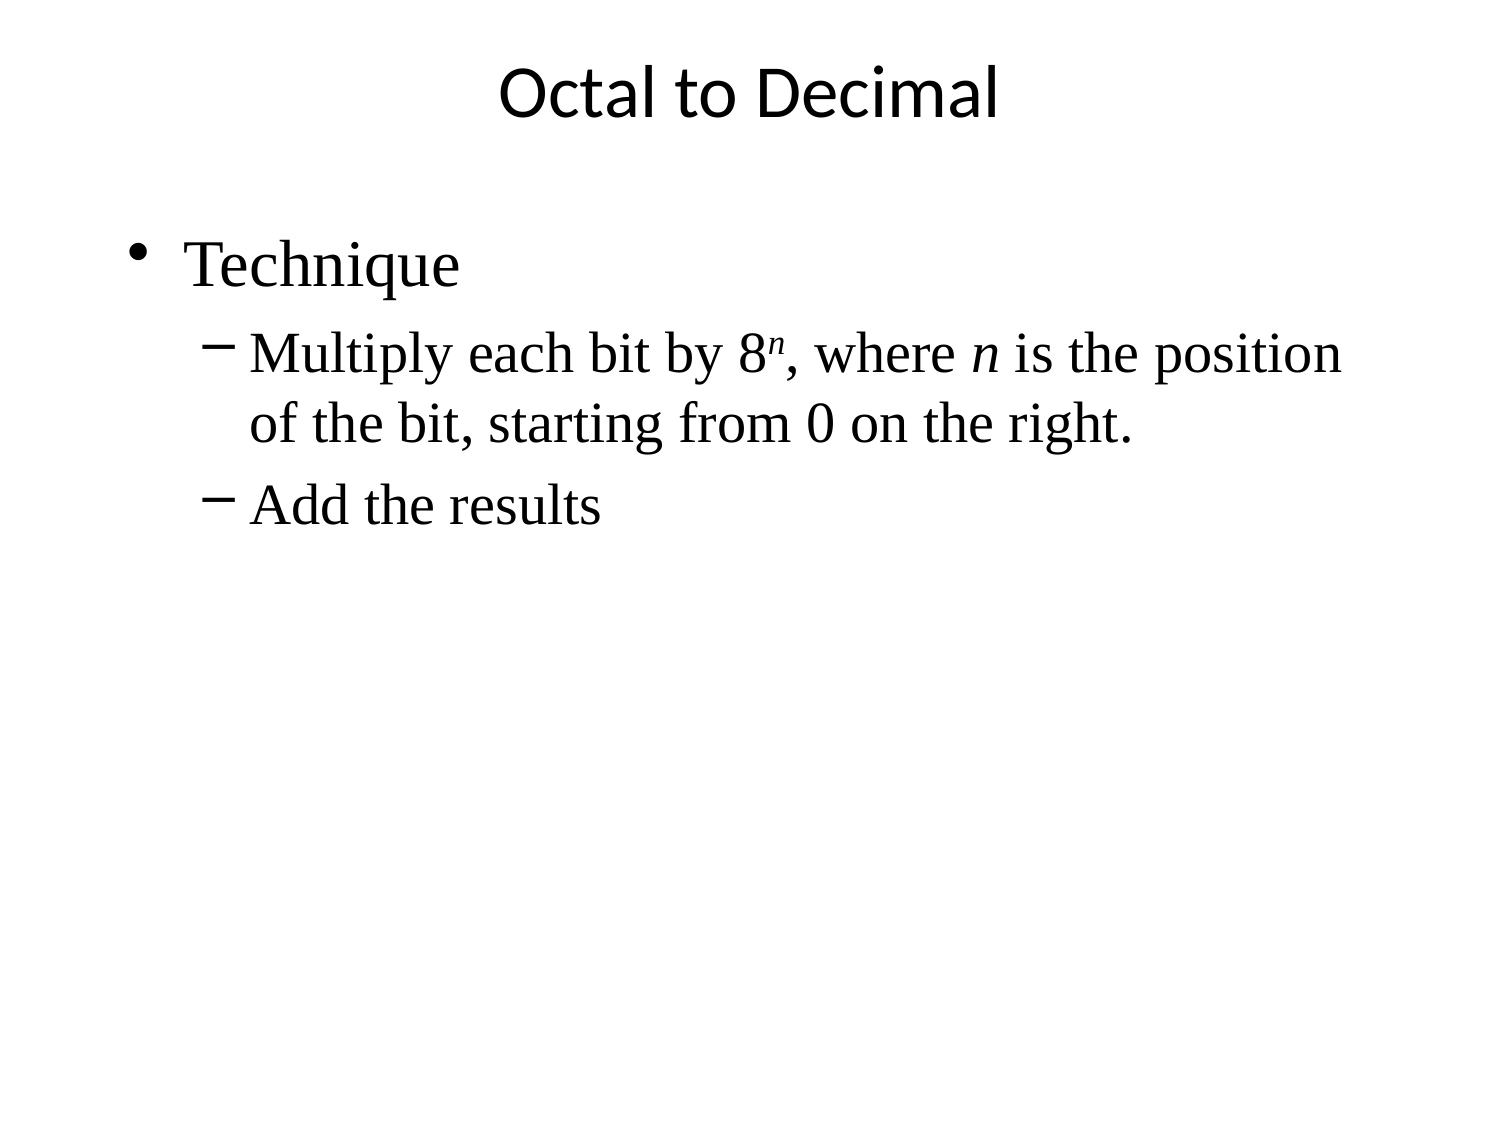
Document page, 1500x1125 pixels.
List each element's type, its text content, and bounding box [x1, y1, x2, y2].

title Octal to Decimal [112, 24, 1388, 151]
list Technique Multiply each bit by 8n, where n is the position of the bit, starting from 0 on the right. Add the results [112, 212, 1388, 888]
